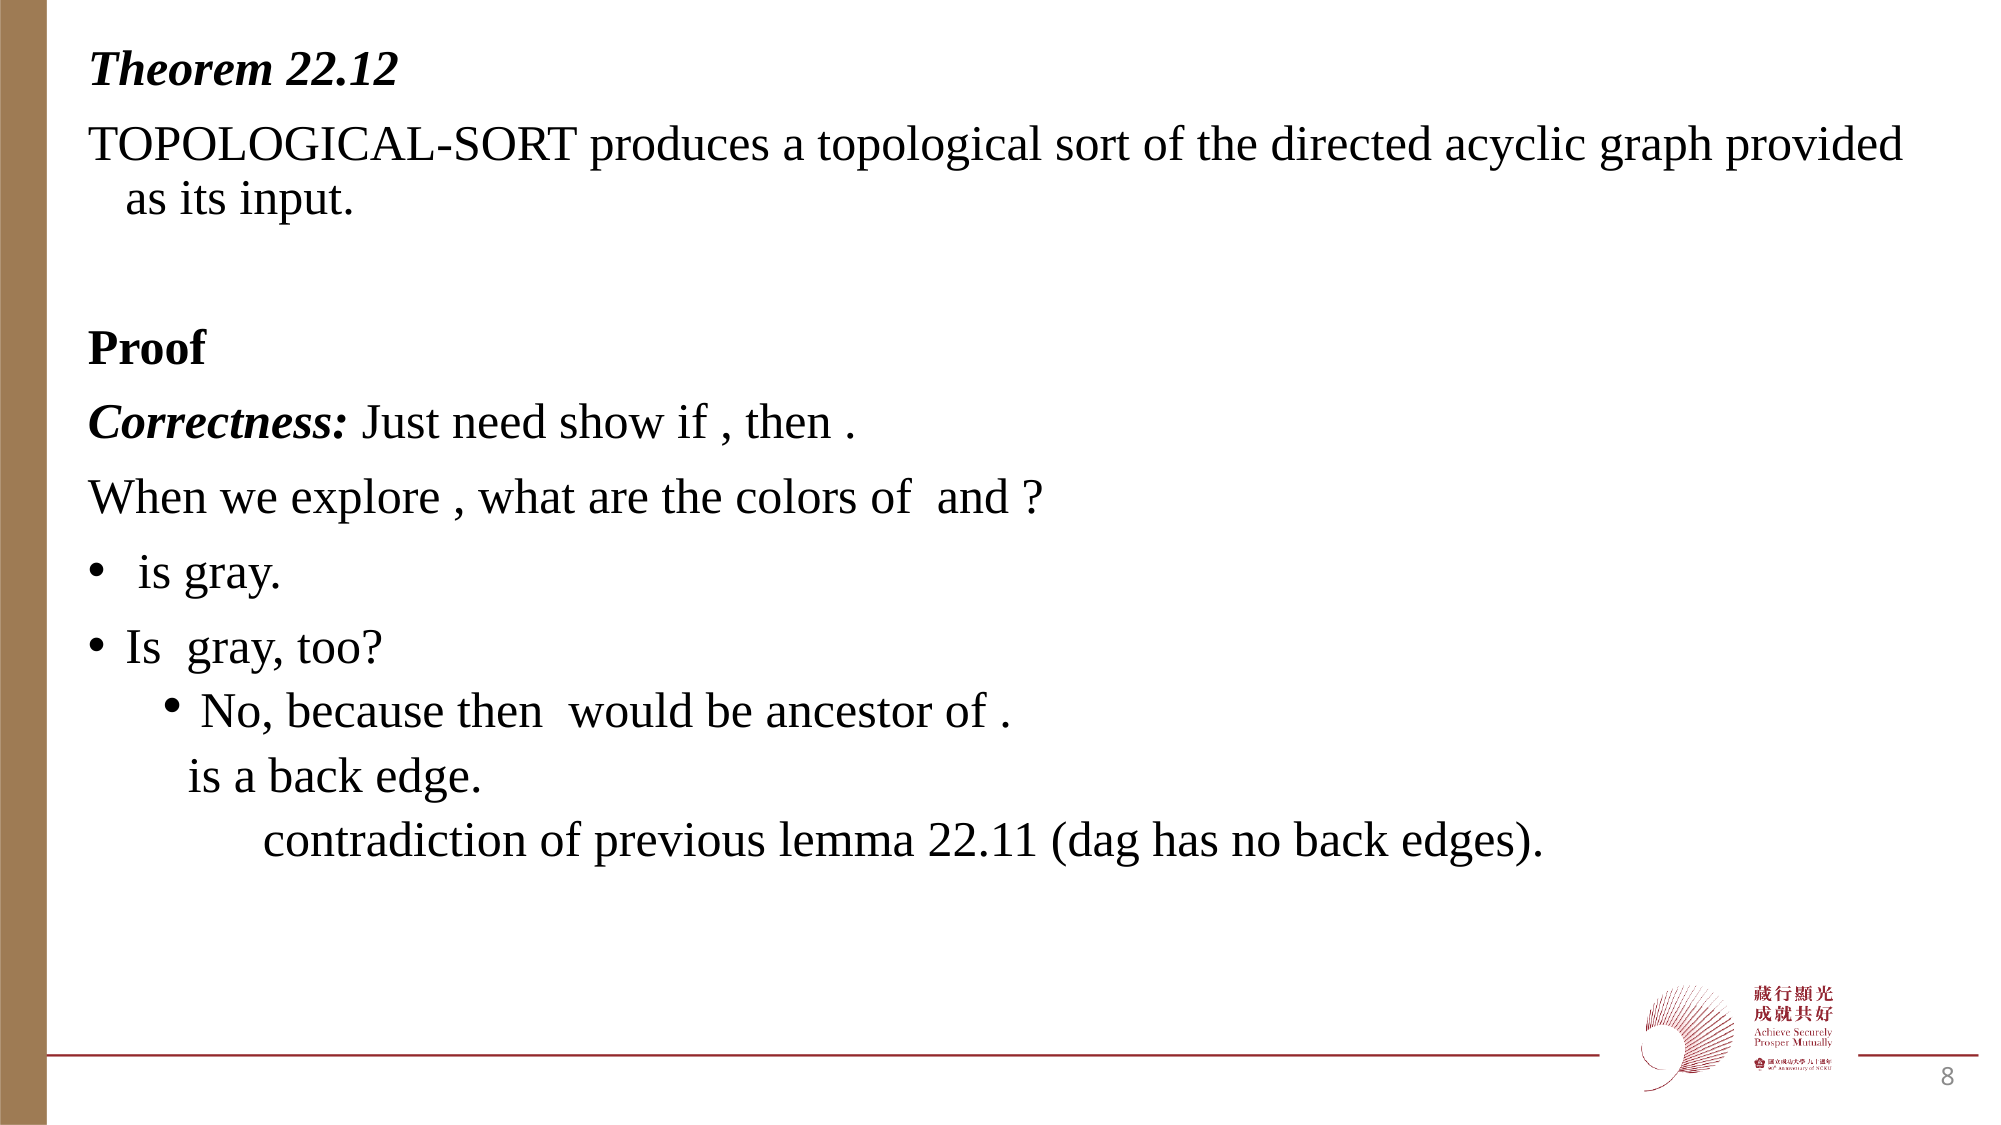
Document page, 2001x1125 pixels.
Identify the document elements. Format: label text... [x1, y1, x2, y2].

picture [0, 0, 2000, 1125]
slide_number 8 [1880, 1047, 1970, 1108]
